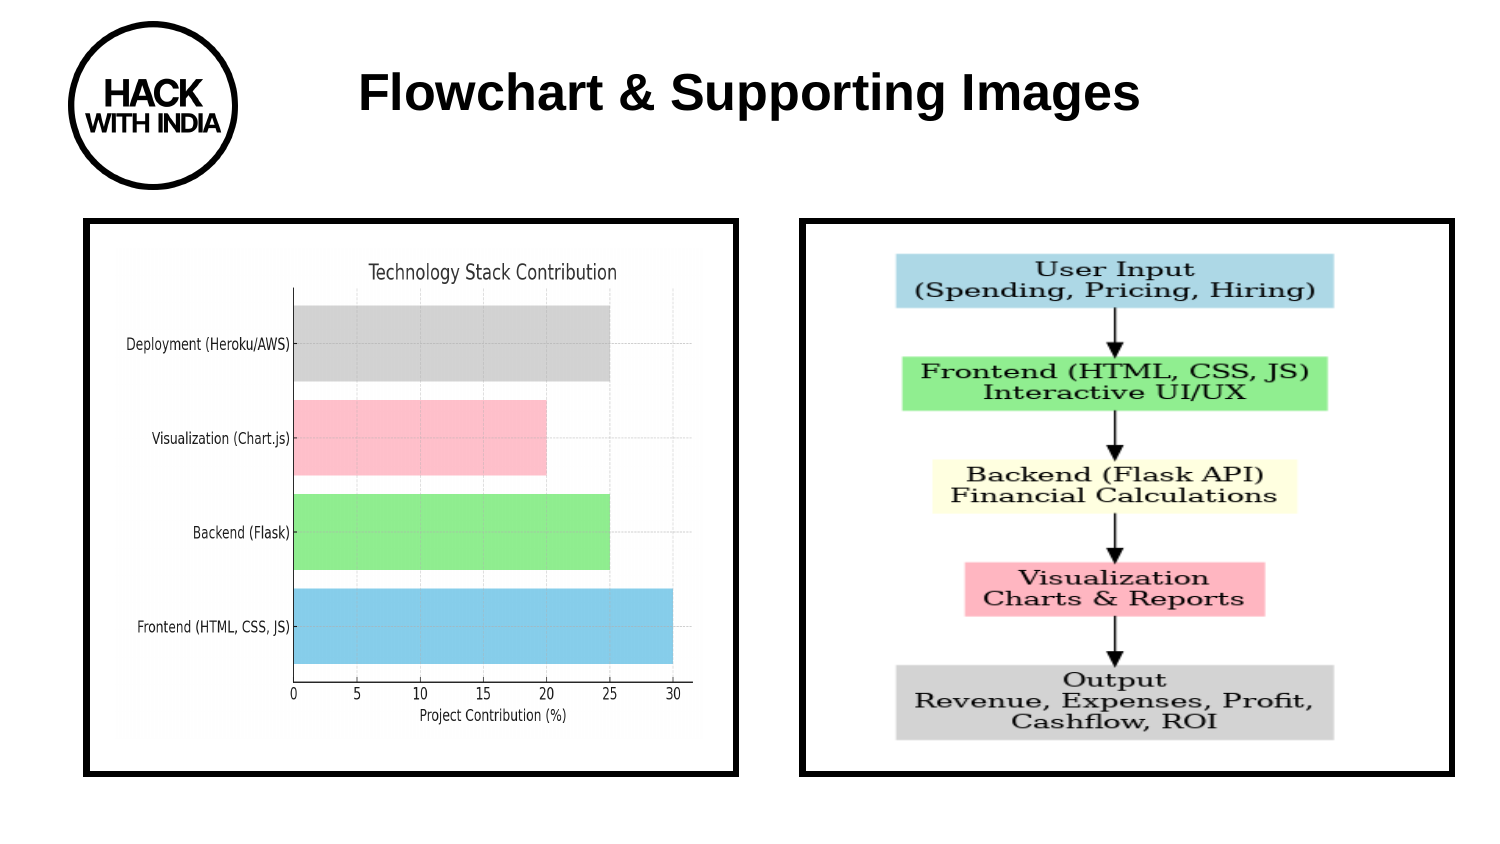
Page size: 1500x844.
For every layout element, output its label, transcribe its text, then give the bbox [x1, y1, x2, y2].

picture [68, 21, 238, 190]
picture [115, 248, 703, 739]
picture [888, 249, 1341, 746]
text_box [802, 194, 1453, 775]
text_box Flowchart & Supporting Images [322, 33, 1178, 121]
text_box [86, 194, 737, 775]
